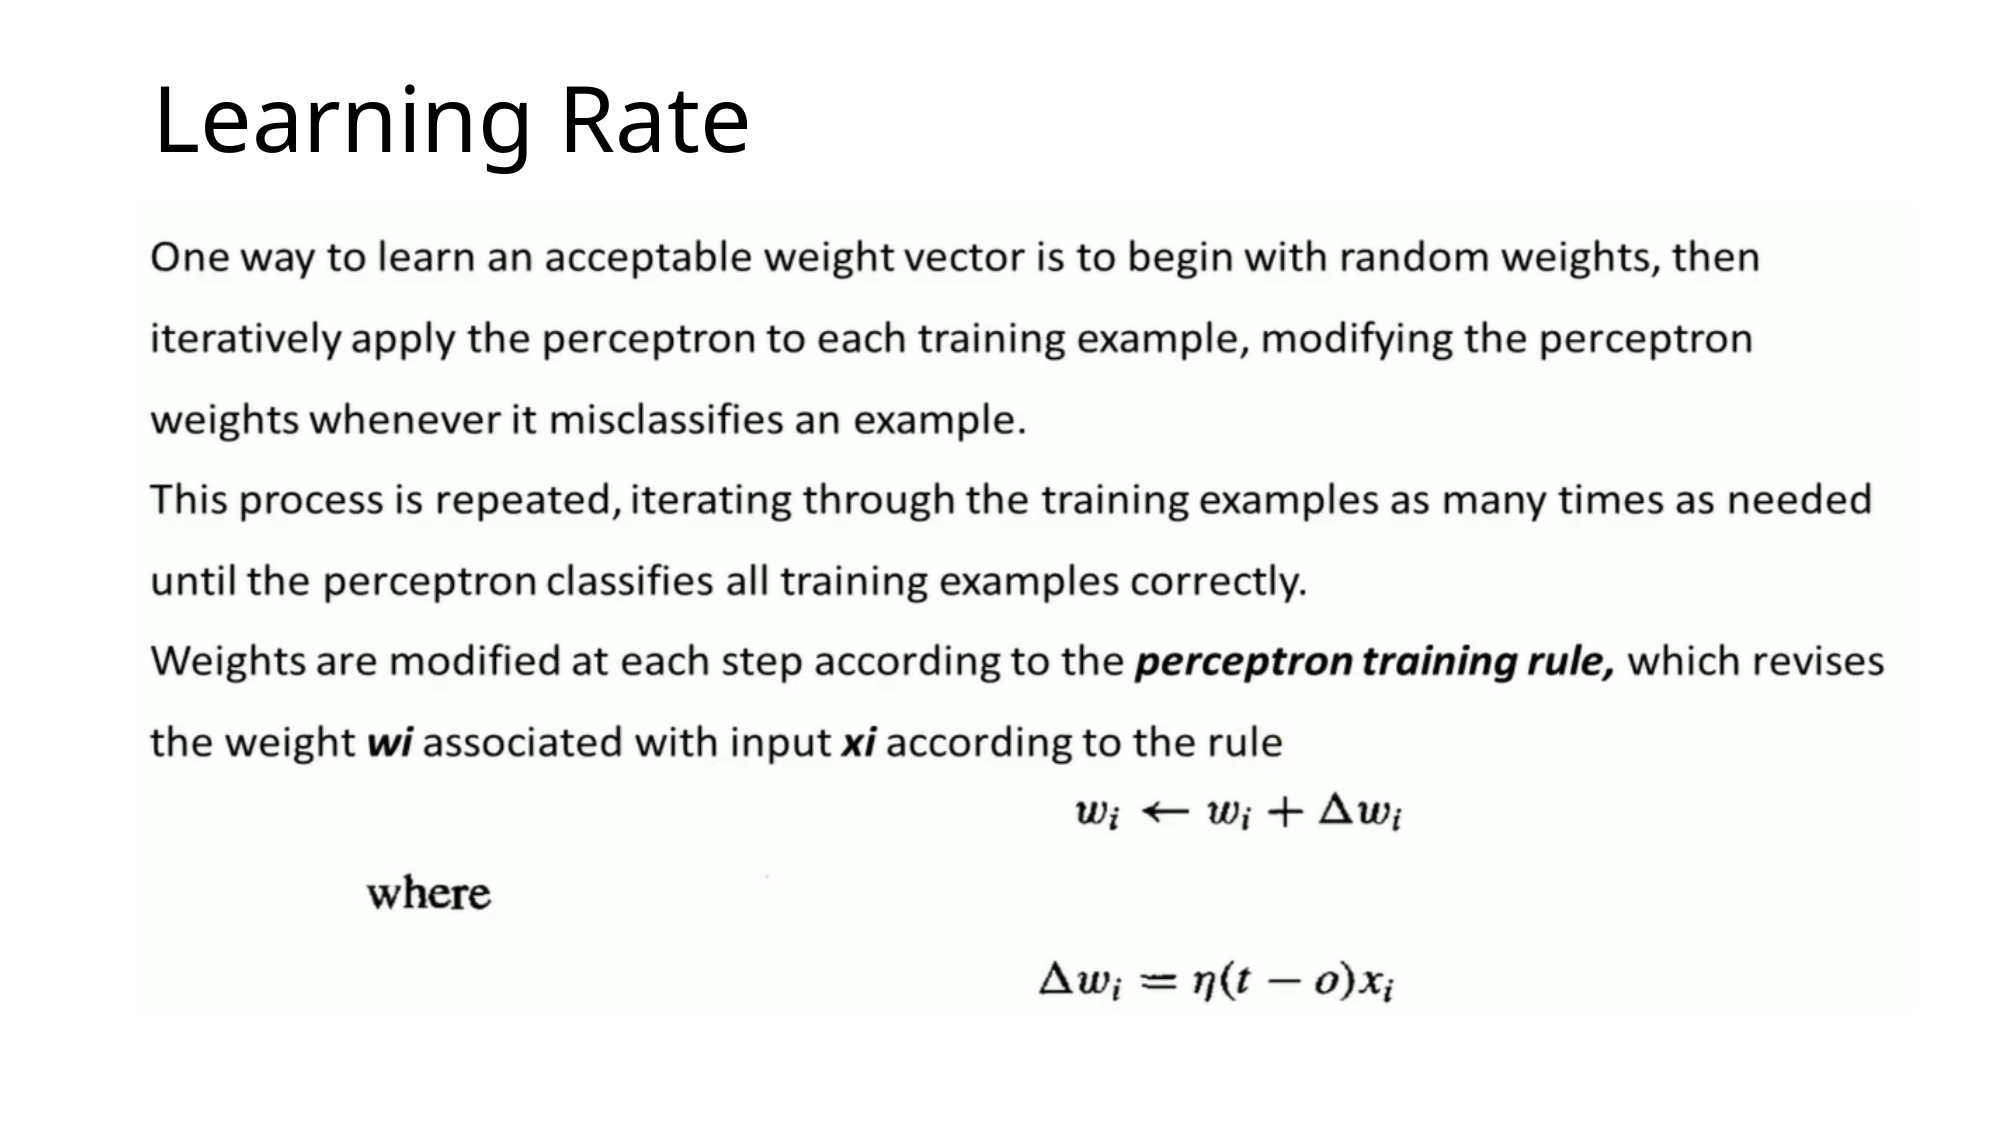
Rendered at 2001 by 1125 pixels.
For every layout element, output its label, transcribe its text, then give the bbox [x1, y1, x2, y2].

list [137, 202, 1916, 1014]
title Learning Rate [137, 59, 1863, 185]
